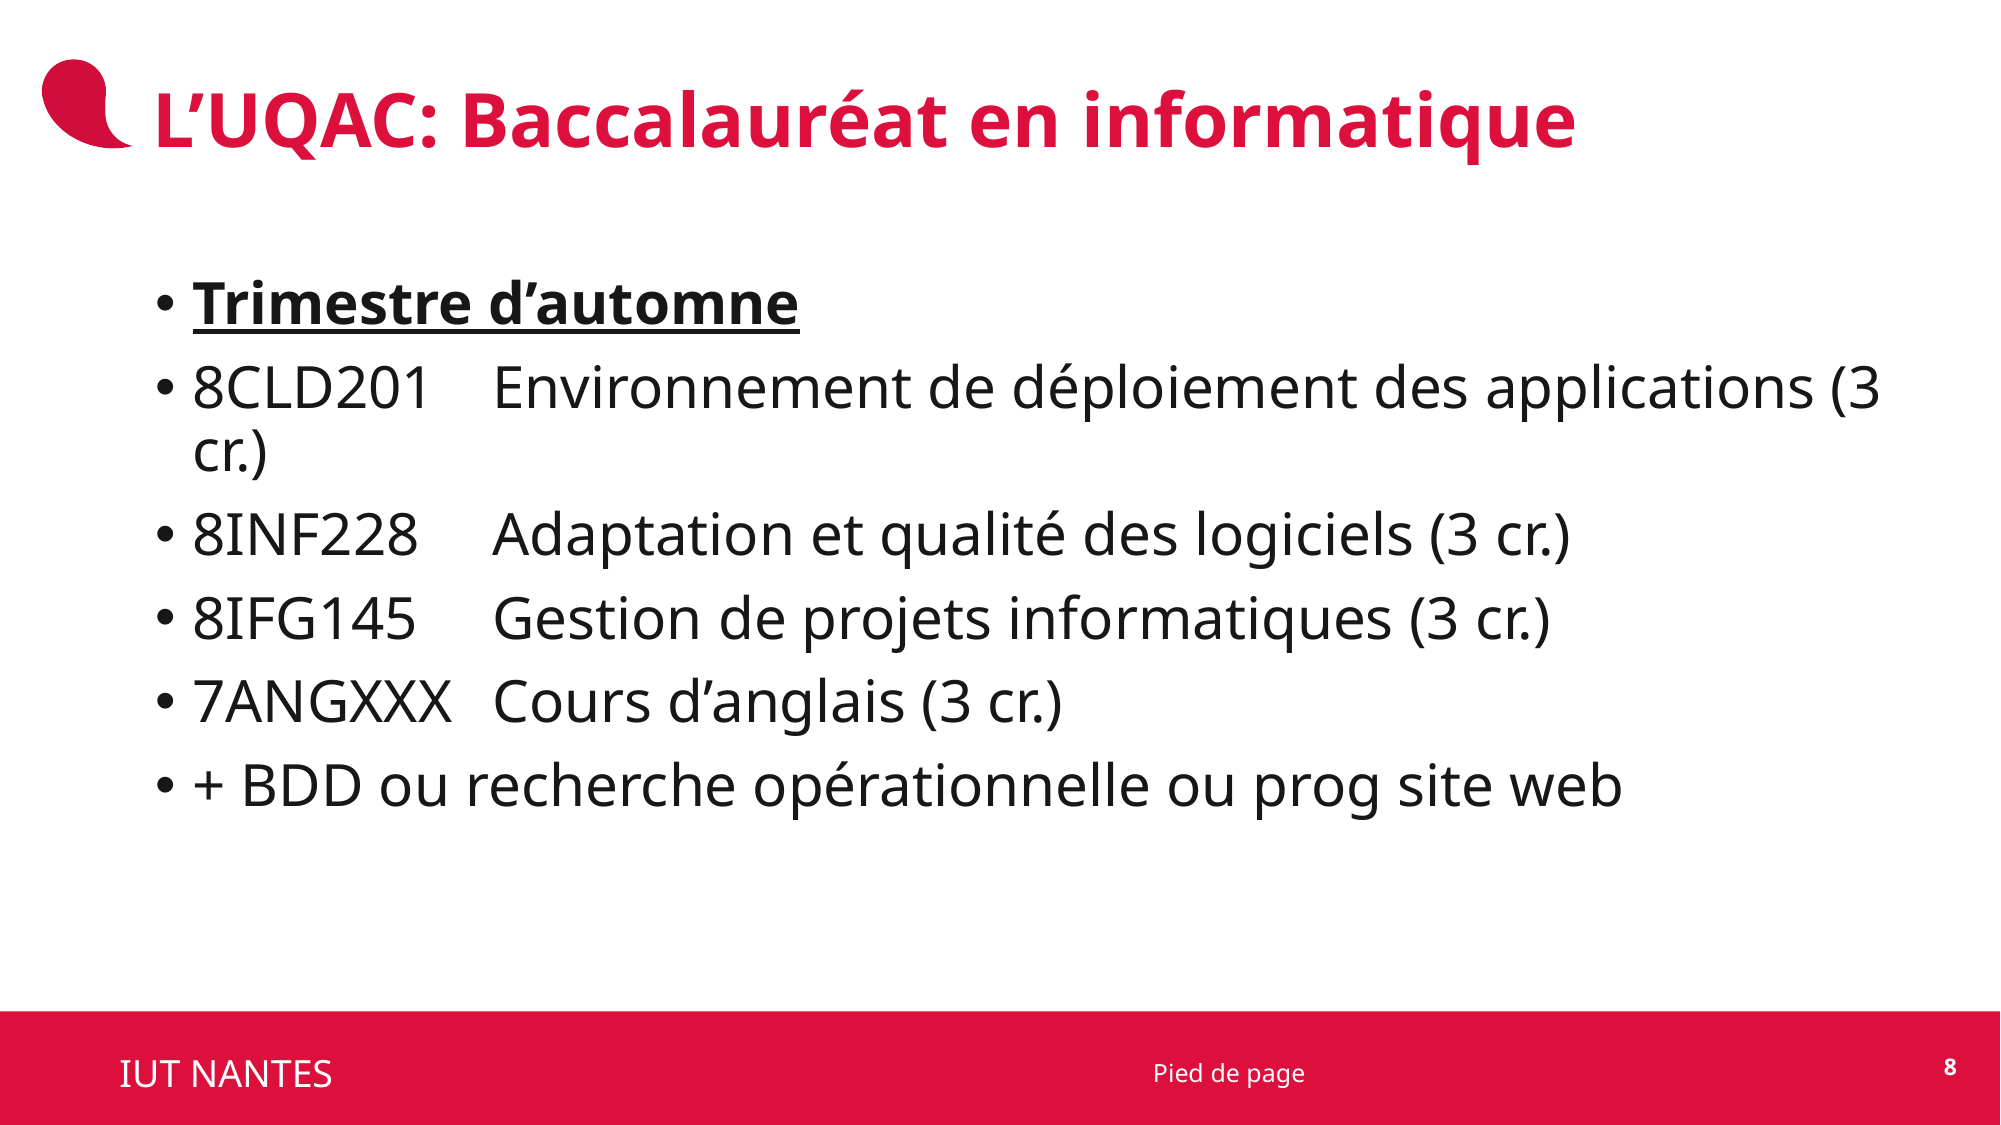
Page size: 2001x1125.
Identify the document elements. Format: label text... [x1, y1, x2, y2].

footer Pied de page [662, 1042, 1803, 1103]
picture [33, 52, 138, 157]
list L’UQAC: Baccalauréat en informatique [137, 74, 1945, 232]
slide_number 8 [1830, 1038, 1973, 1099]
list Trimestre d’automne 8CLD201 Environnement de déploiement des applications (3 cr.) 8INF228 Adaptation et qualité des logiciels (3 cr.) 8IFG145 Gestion de projets informatiques (3 cr.) 7ANGXXX Cours d’anglais (3 cr.) + BDD ou recherche opérationnelle ou prog site web [140, 267, 1948, 870]
